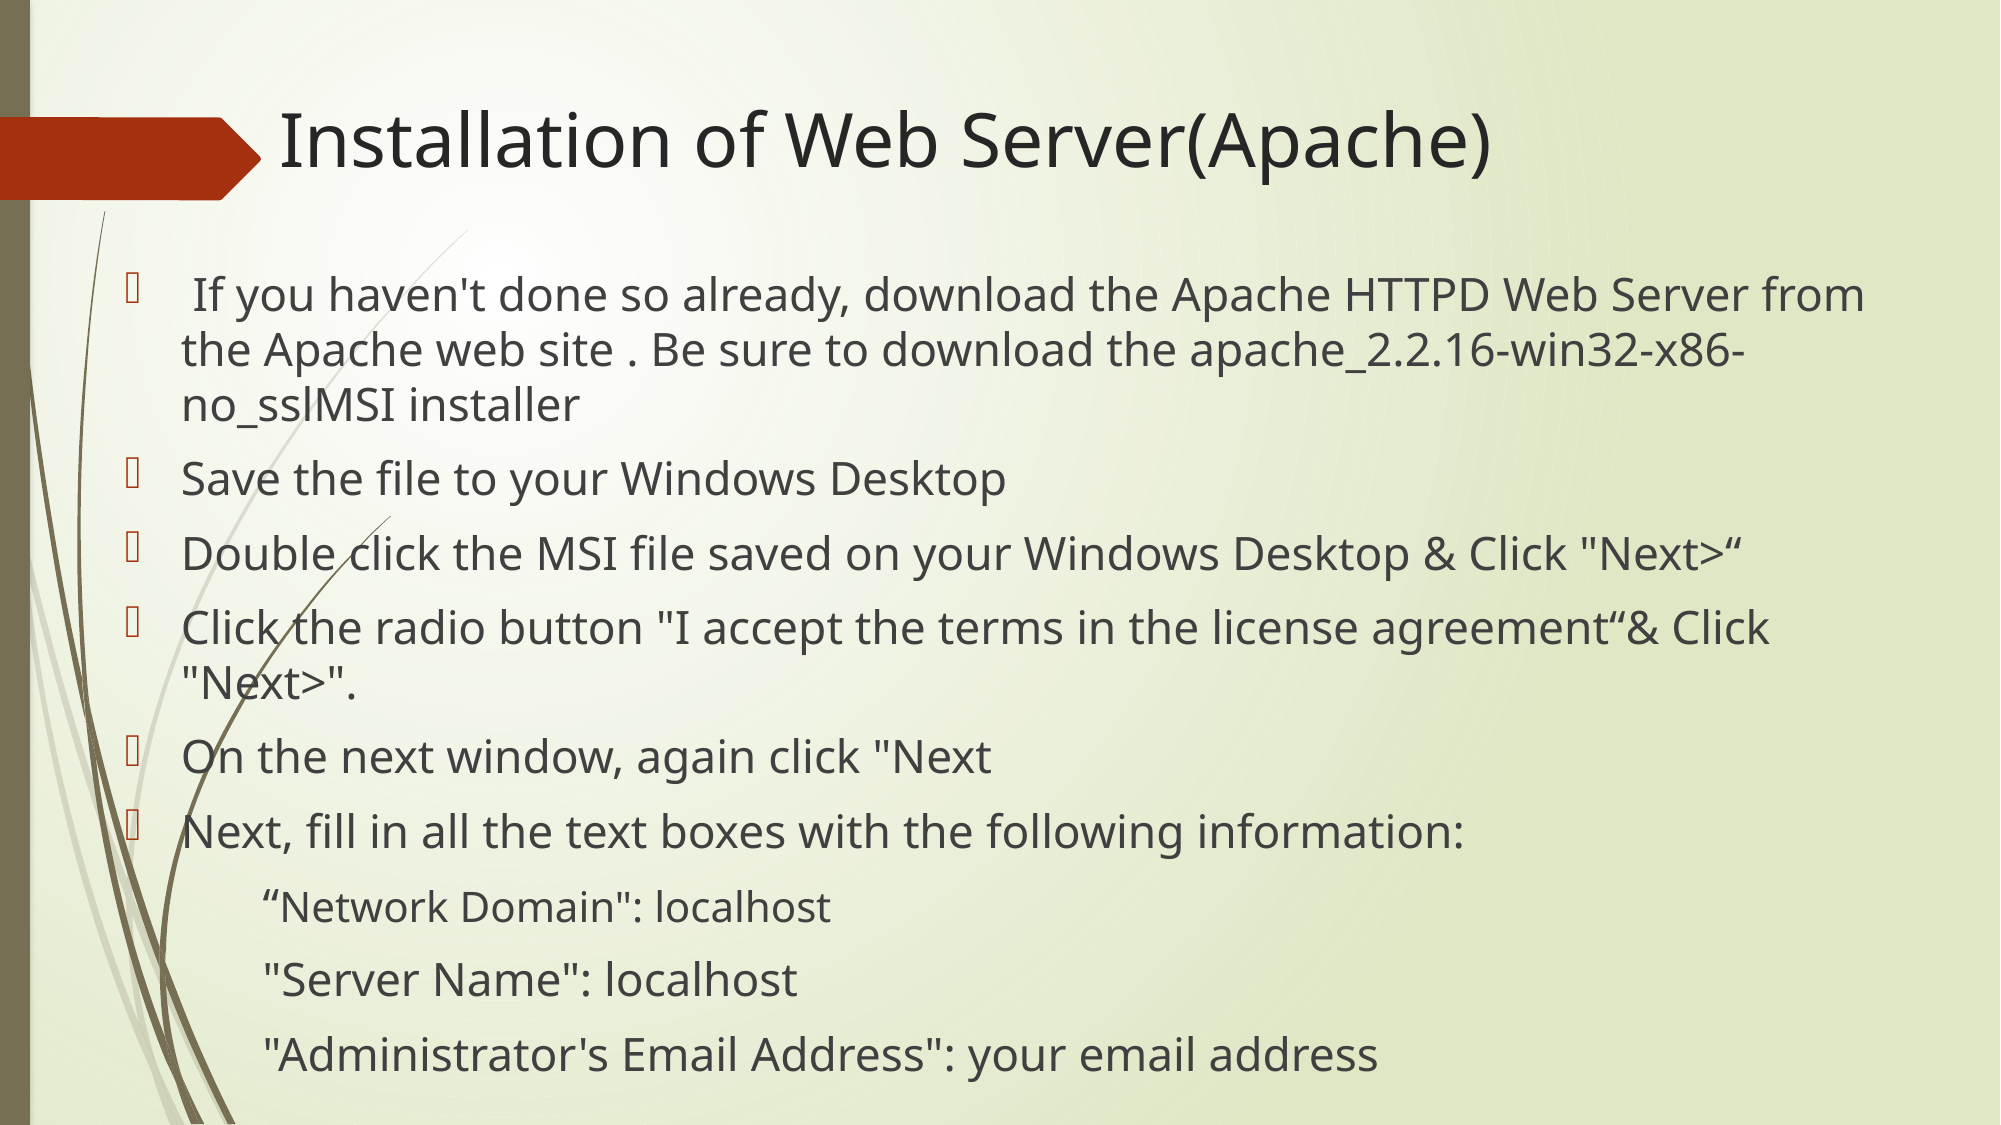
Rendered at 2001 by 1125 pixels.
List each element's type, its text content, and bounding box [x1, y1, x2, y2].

list If you haven't done so already, download the Apache HTTPD Web Server from the Apache web site . Be sure to download the apache_2.2.16-win32-x86-no_sslMSI installer Save the file to your Windows Desktop Double click the MSI file saved on your Windows Desktop & Click "Next>“ Click the radio button "I accept the terms in the license agreement“& Click "Next>". On the next window, again click "Next Next, fill in all the text boxes with the following information: “Network Domain": localhost "Server Name": localhost "Administrator's Email Address": your email address [109, 257, 1946, 1097]
title Installation of Web Server(Apache) [264, 84, 1888, 231]
